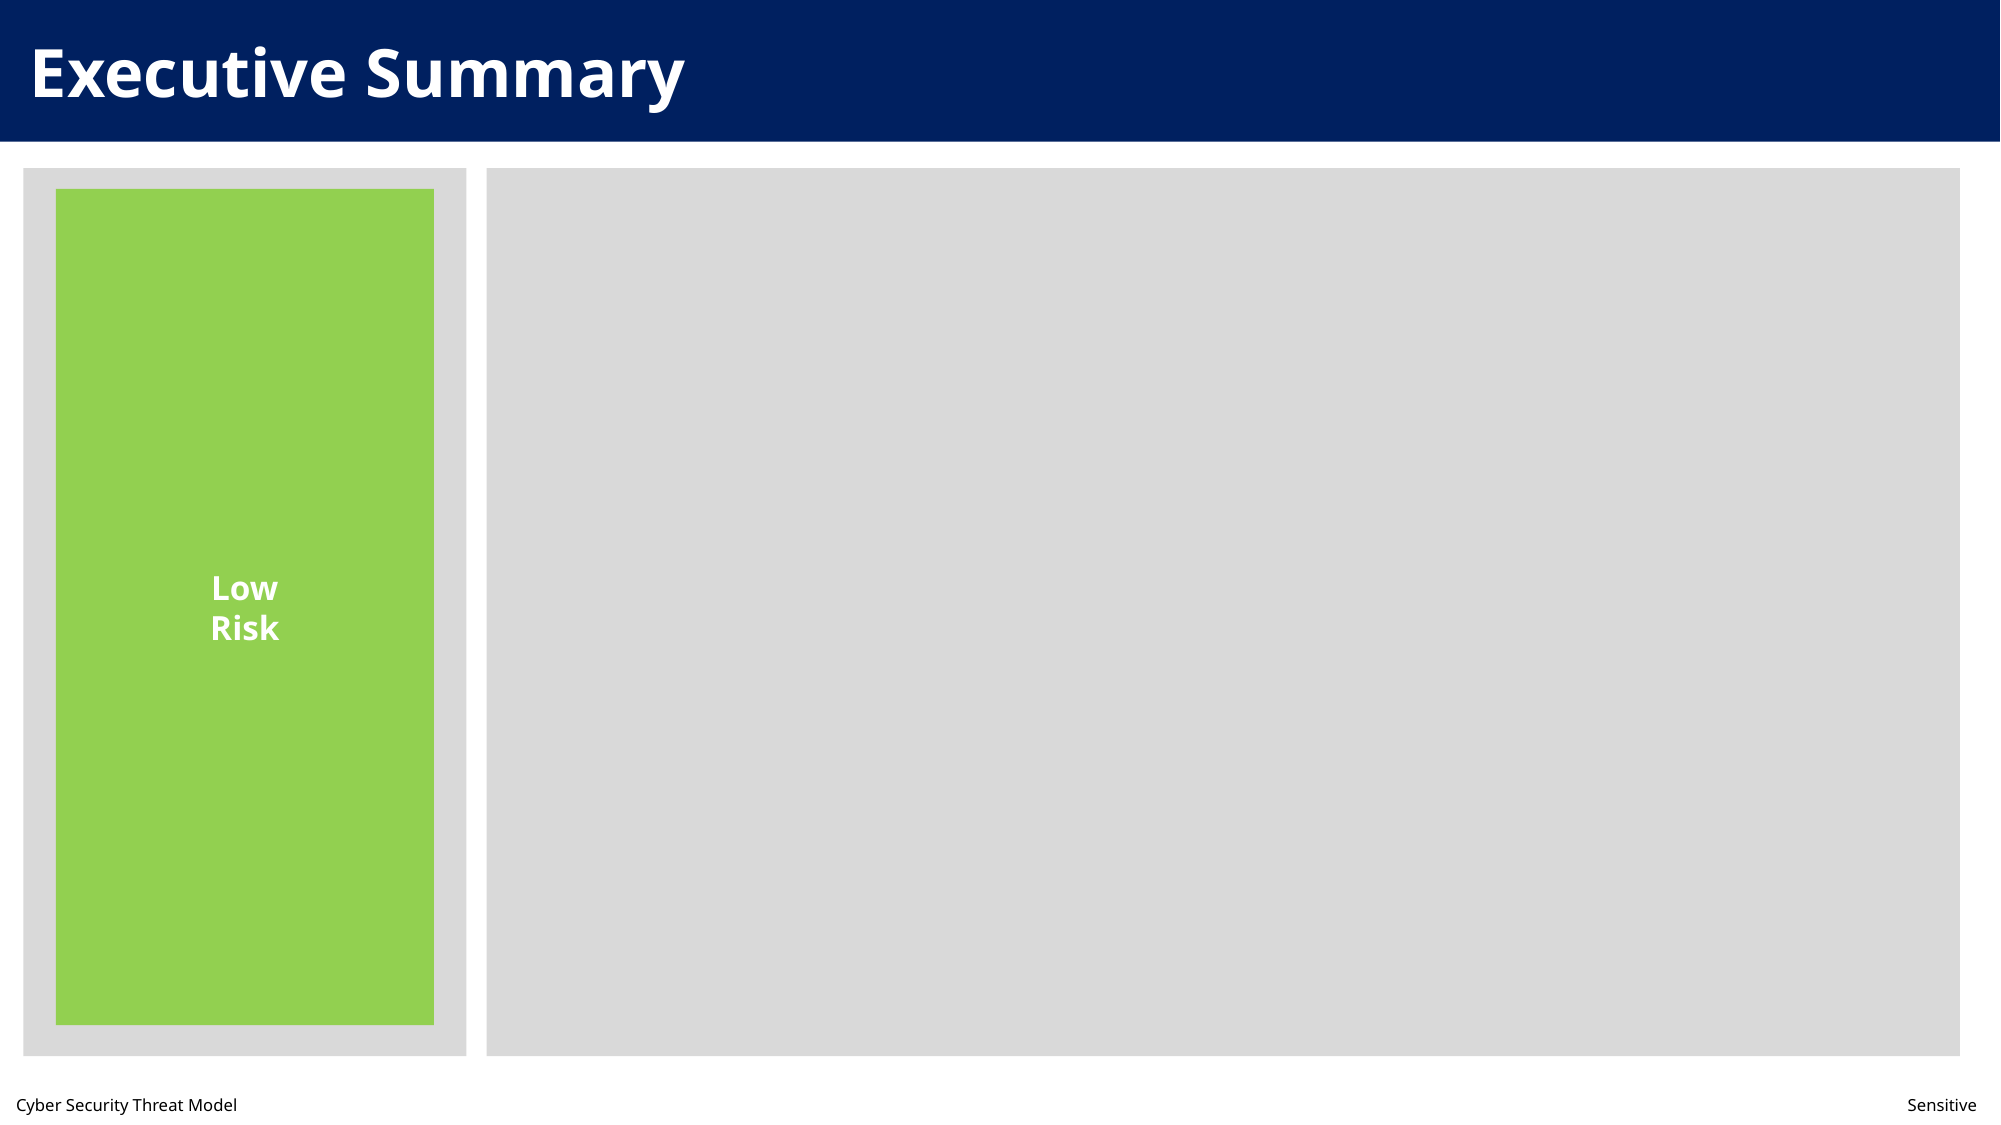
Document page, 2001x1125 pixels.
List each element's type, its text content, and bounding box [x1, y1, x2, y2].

text_box Low Risk [54, 187, 435, 1027]
text_box [485, 167, 1962, 1058]
text_box Cyber Security Threat Model Sensitive [0, 1083, 2000, 1125]
text_box [22, 167, 468, 1058]
text_box Executive Summary [0, 0, 2000, 143]
